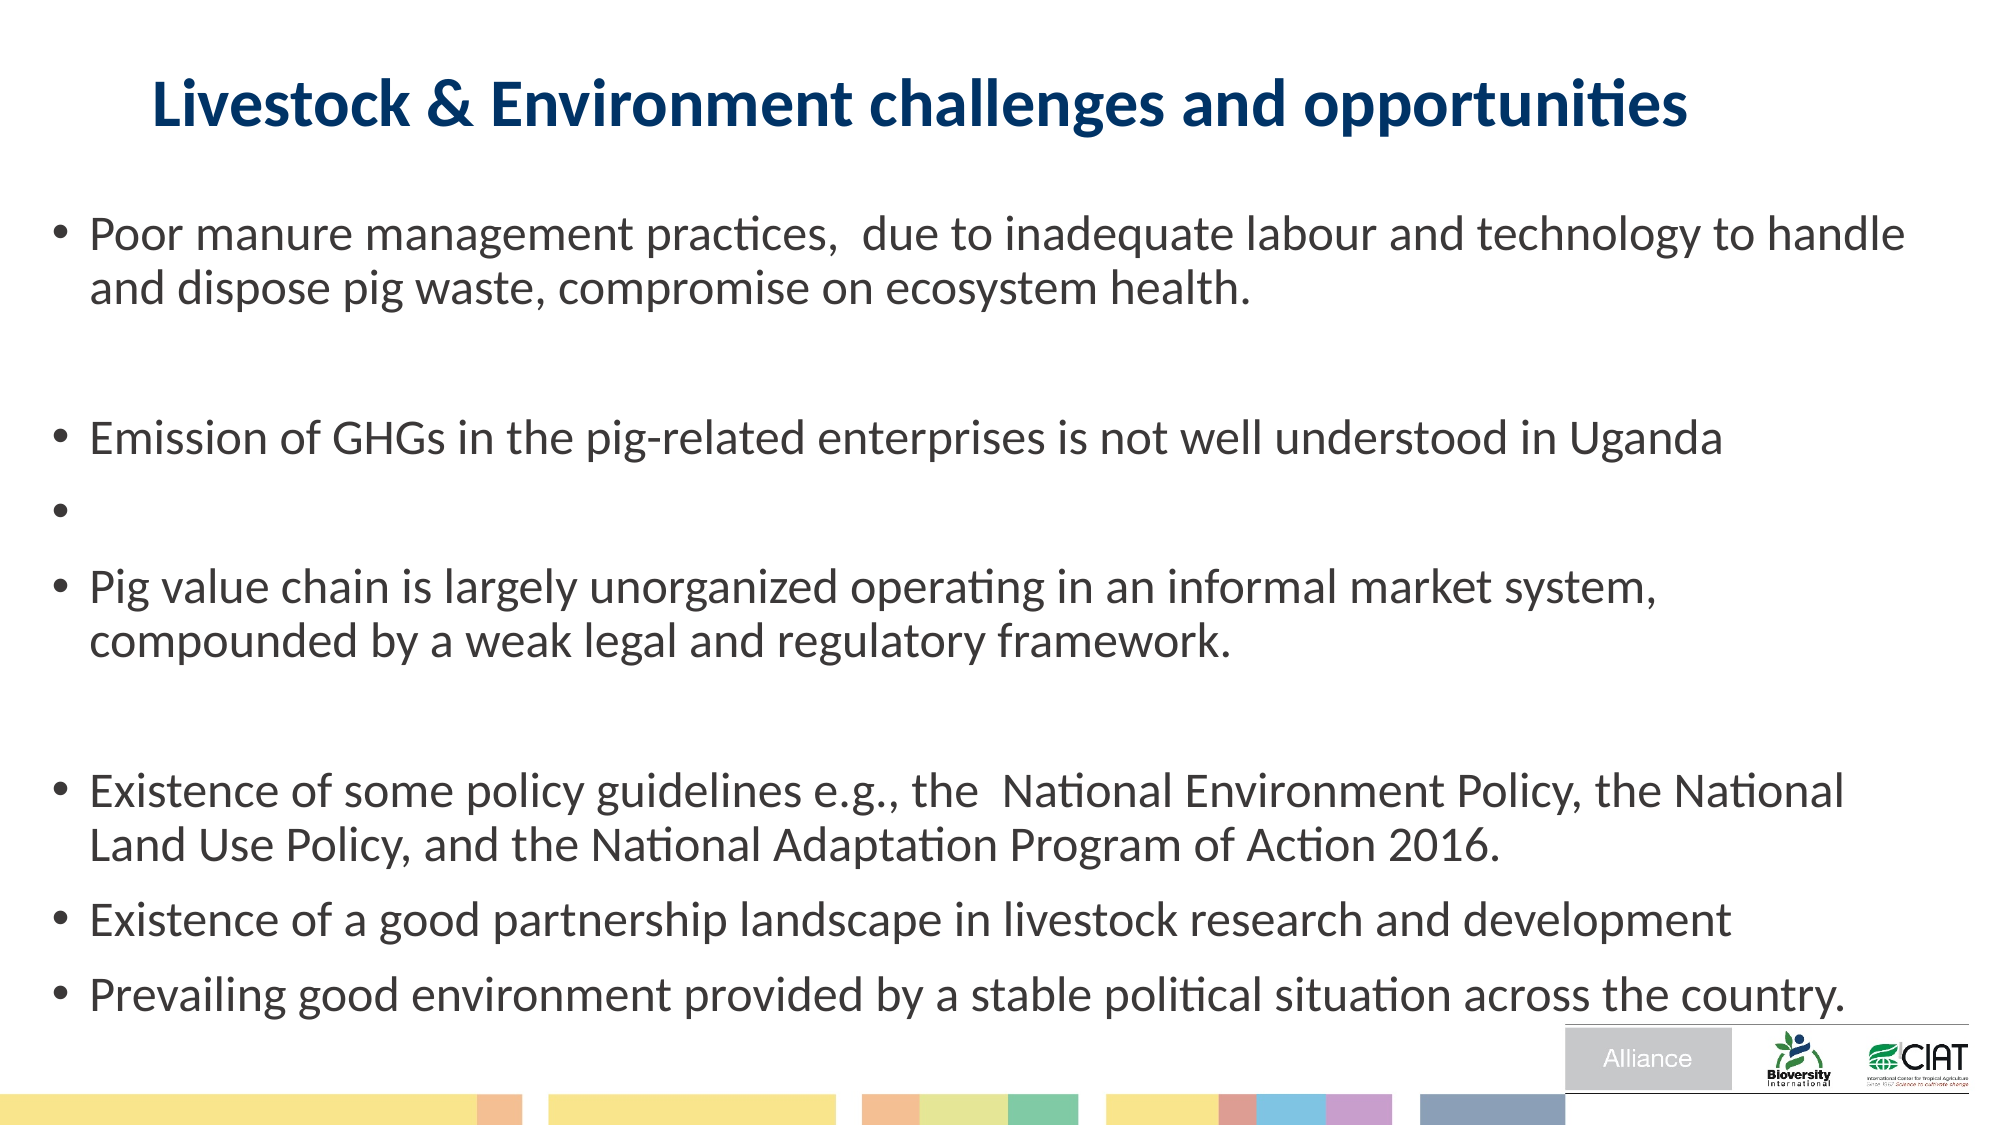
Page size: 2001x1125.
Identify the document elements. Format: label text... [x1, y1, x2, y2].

picture [0, 0, 2000, 1125]
title Livestock & Environment challenges and opportunities [137, 59, 1863, 200]
list Poor manure management practices, due to inadequate labour and technology to handle and dispose pig waste, compromise on ecosystem health. Emission of GHGs in the pig-related enterprises is not well understood in Uganda Pig value chain is largely unorganized operating in an informal market system, compounded by a weak legal and regulatory framework. Existence of some policy guidelines e.g., the National Environment Policy, the National Land Use Policy, and the National Adaptation Program of Action 2016. Existence of a good partnership landscape in livestock research and development Prevailing good environment provided by a stable political situation across the country. [36, 200, 1950, 1037]
